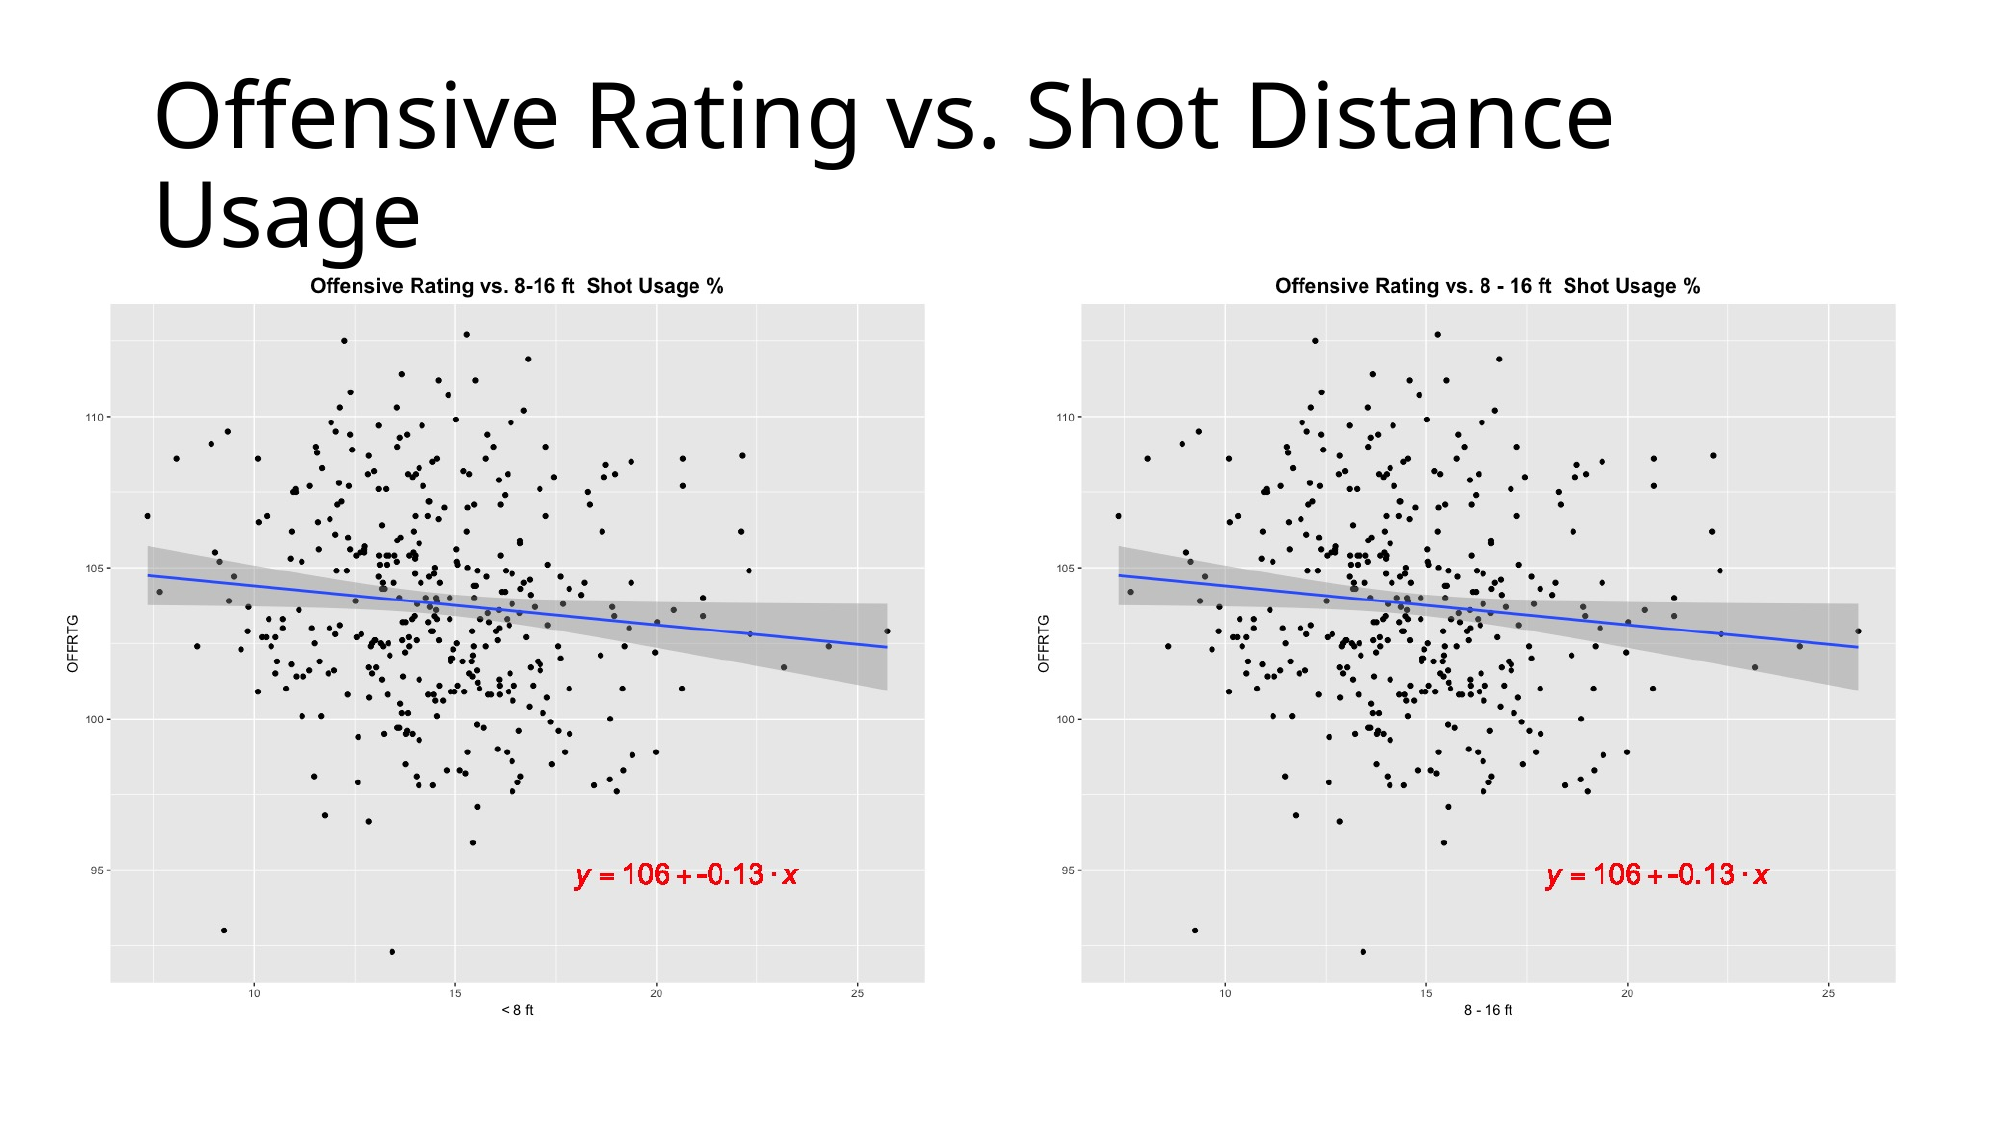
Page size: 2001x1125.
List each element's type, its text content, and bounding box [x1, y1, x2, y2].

picture [60, 270, 931, 1021]
title Offensive Rating vs. Shot Distance Usage [137, 59, 1863, 278]
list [1031, 270, 1902, 1021]
